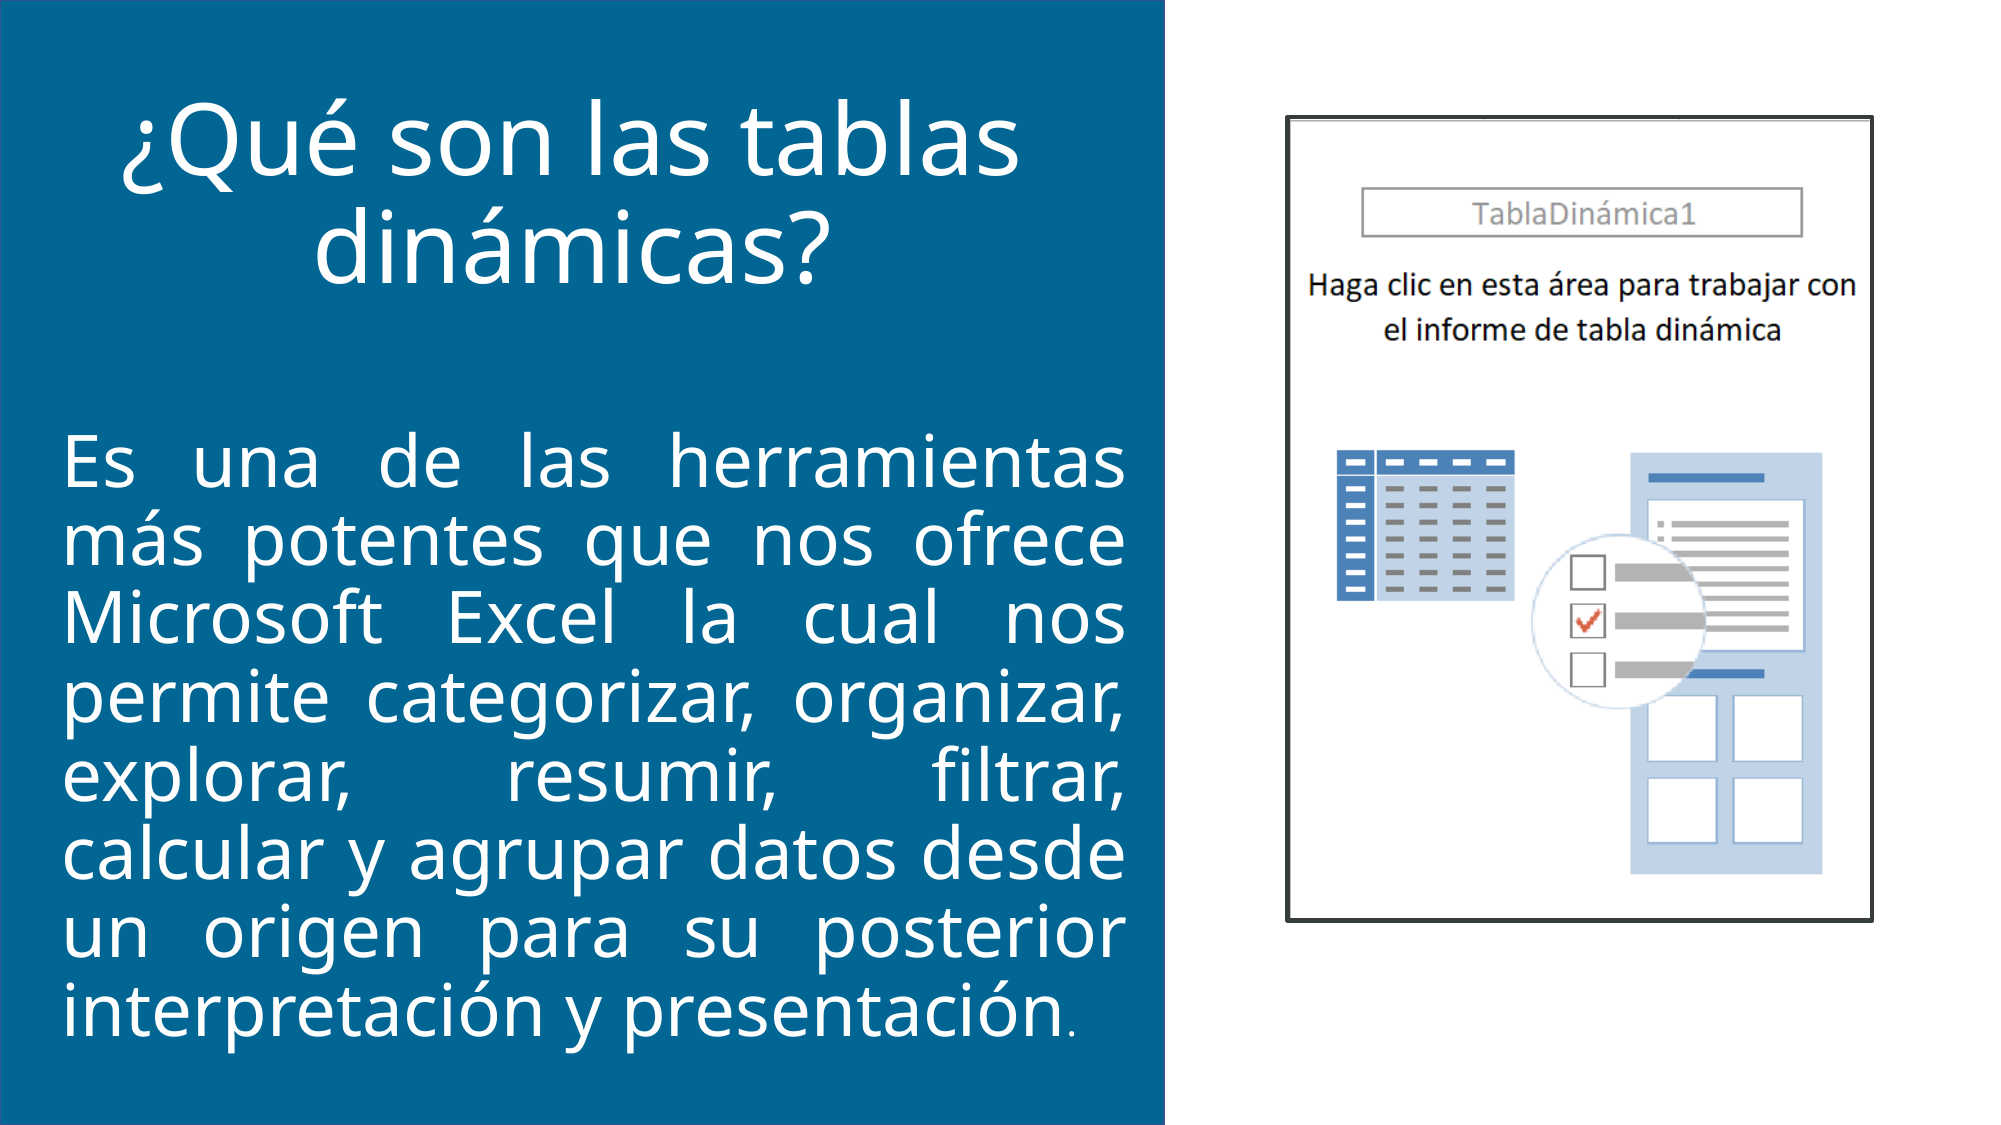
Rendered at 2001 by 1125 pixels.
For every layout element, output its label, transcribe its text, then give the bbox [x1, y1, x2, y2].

text_box [0, 0, 1165, 1125]
picture [1289, 119, 1870, 919]
list Es una de las herramientas más potentes que nos ofrece Microsoft Excel la cual nos permite categorizar, organizar, explorar, resumir, filtrar, calcular y agrupar datos desde un origen para su posterior interpretación y presentación. [46, 416, 1144, 1072]
title ¿Qué son las tablas dinámicas? [74, 32, 1071, 363]
